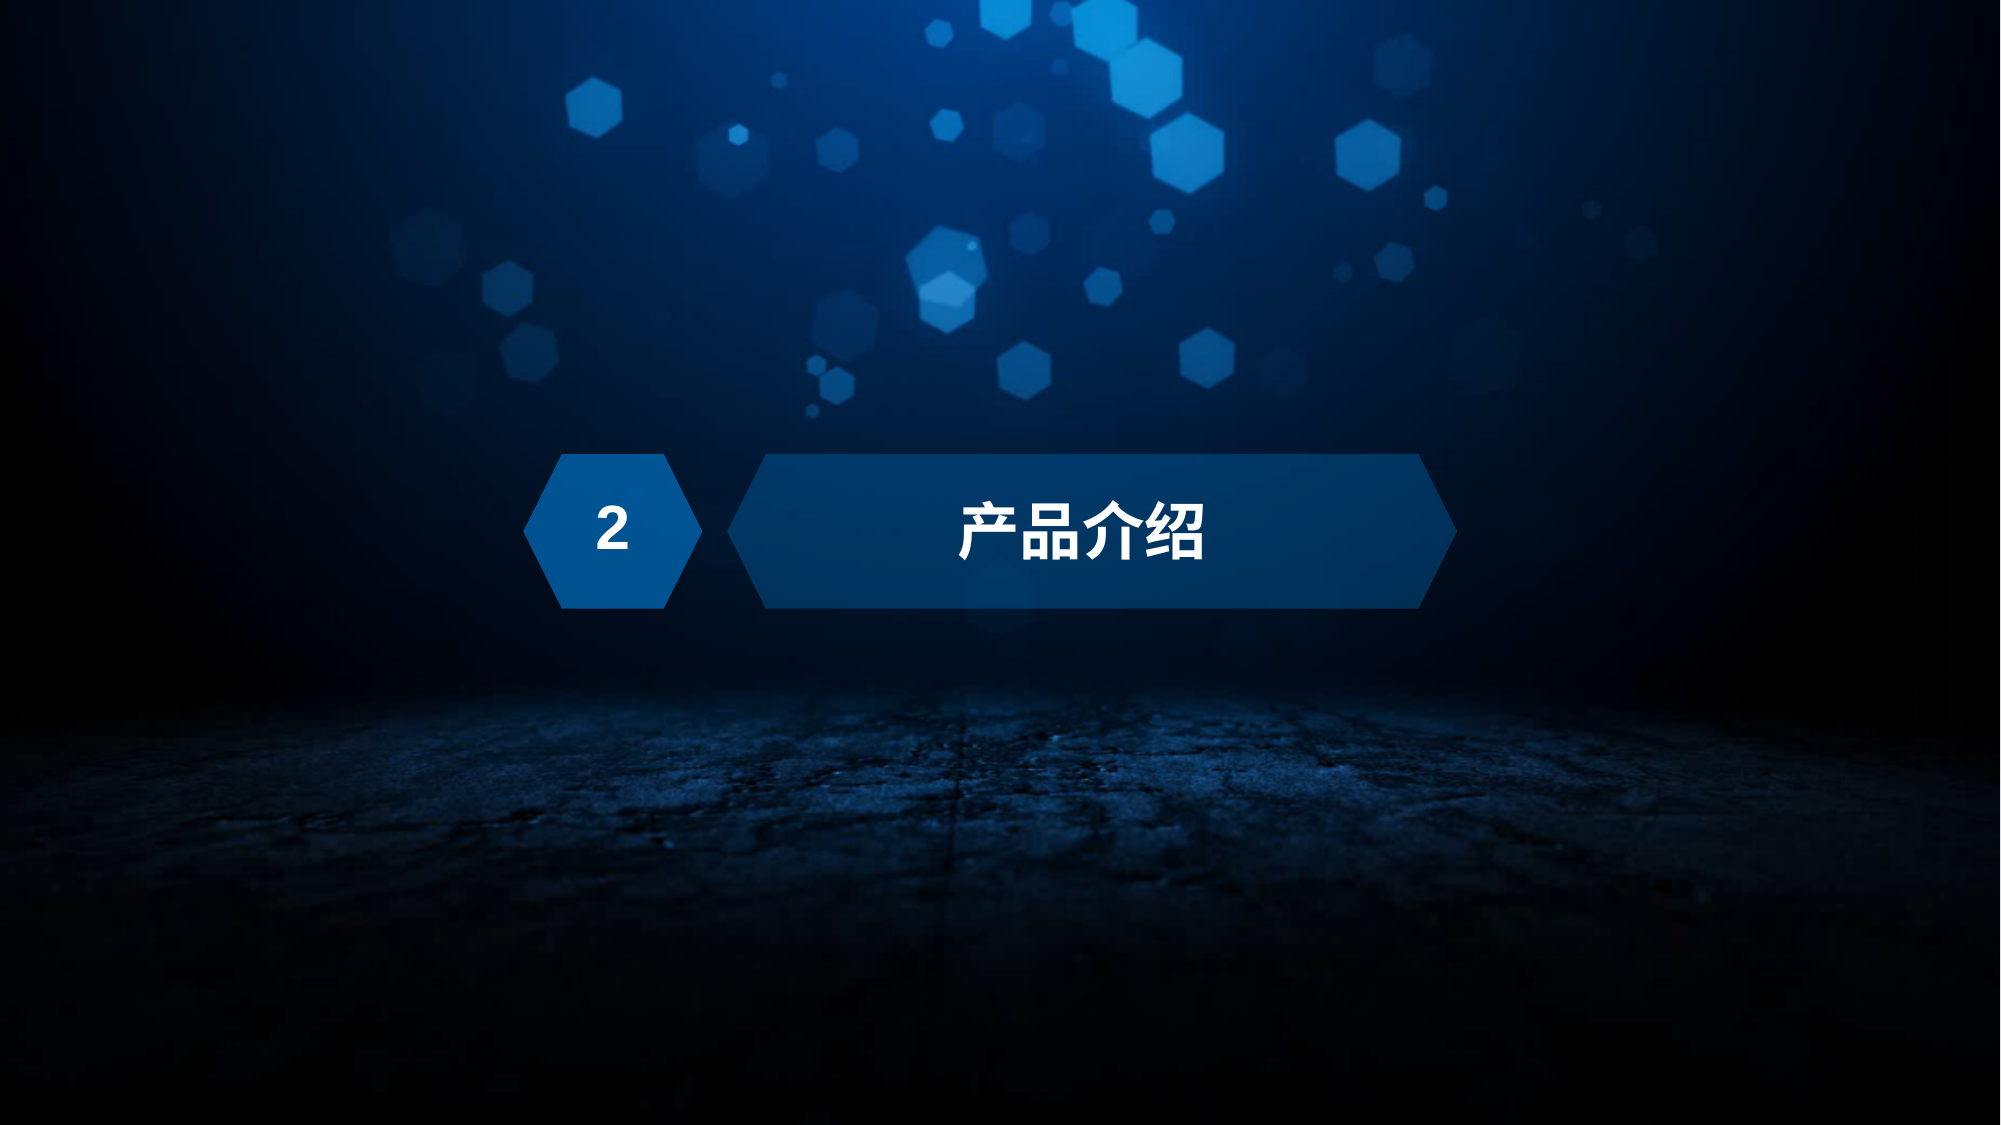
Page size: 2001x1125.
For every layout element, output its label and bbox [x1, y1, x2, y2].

text_box [523, 454, 1457, 609]
picture [0, 0, 2001, 1125]
